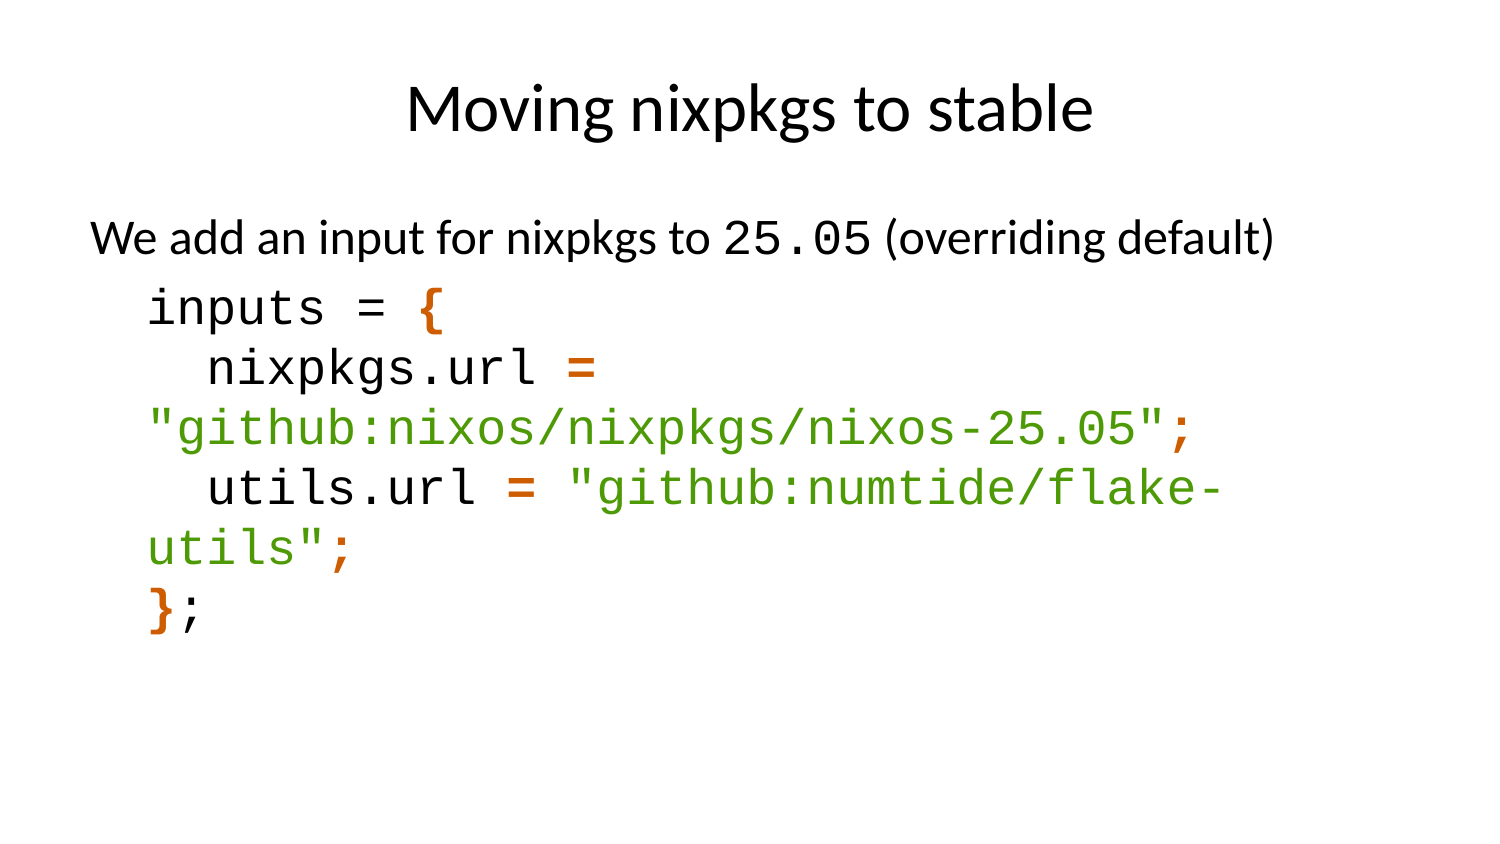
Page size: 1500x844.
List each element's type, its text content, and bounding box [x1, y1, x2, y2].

list We add an input for nixpkgs to 25.05 (overriding default) inputs = { nixpkgs.url = "github:nixos/nixpkgs/nixos-25.05"; utils.url = "github:numtide/flake-utils"; }; [75, 196, 1425, 754]
title Moving nixpkgs to stable [75, 33, 1425, 175]
